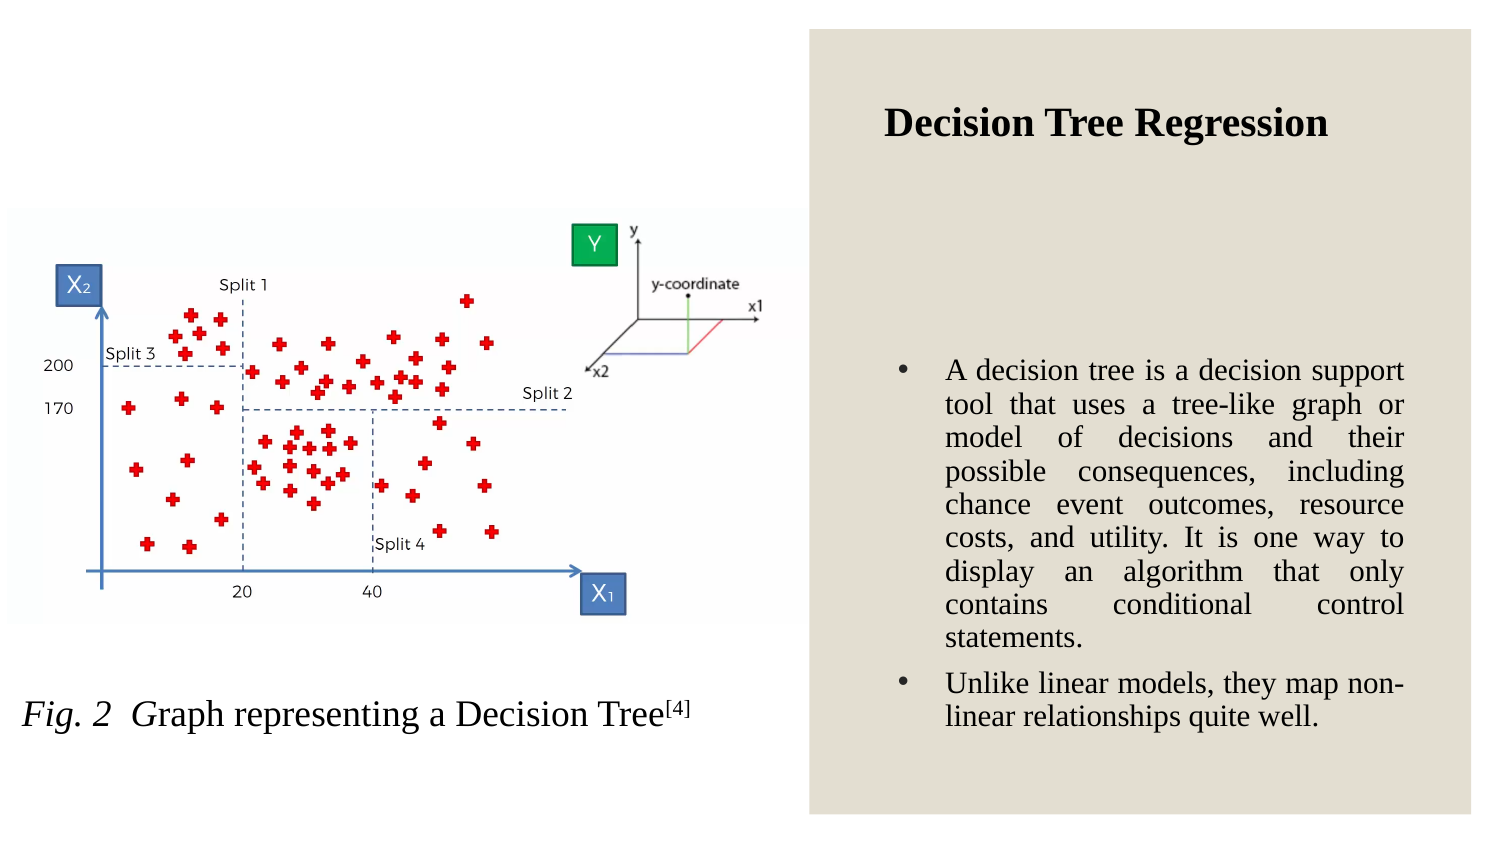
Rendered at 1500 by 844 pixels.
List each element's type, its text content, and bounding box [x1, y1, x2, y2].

picture [7, 208, 808, 624]
text_box Fig. 2 Graph representing a Decision Tree[4] [7, 681, 762, 742]
text_box Decision Tree Regression [869, 79, 1420, 248]
text_box [0, 0, 810, 844]
text_box A decision tree is a decision support tool that uses a tree-like graph or model of decisions and their possible consequences, including chance event outcomes, resource costs, and utility. It is one way to display an algorithm that only contains conditional control statements. Unlike linear models, they map non-linear relationships quite well. [869, 258, 1420, 743]
